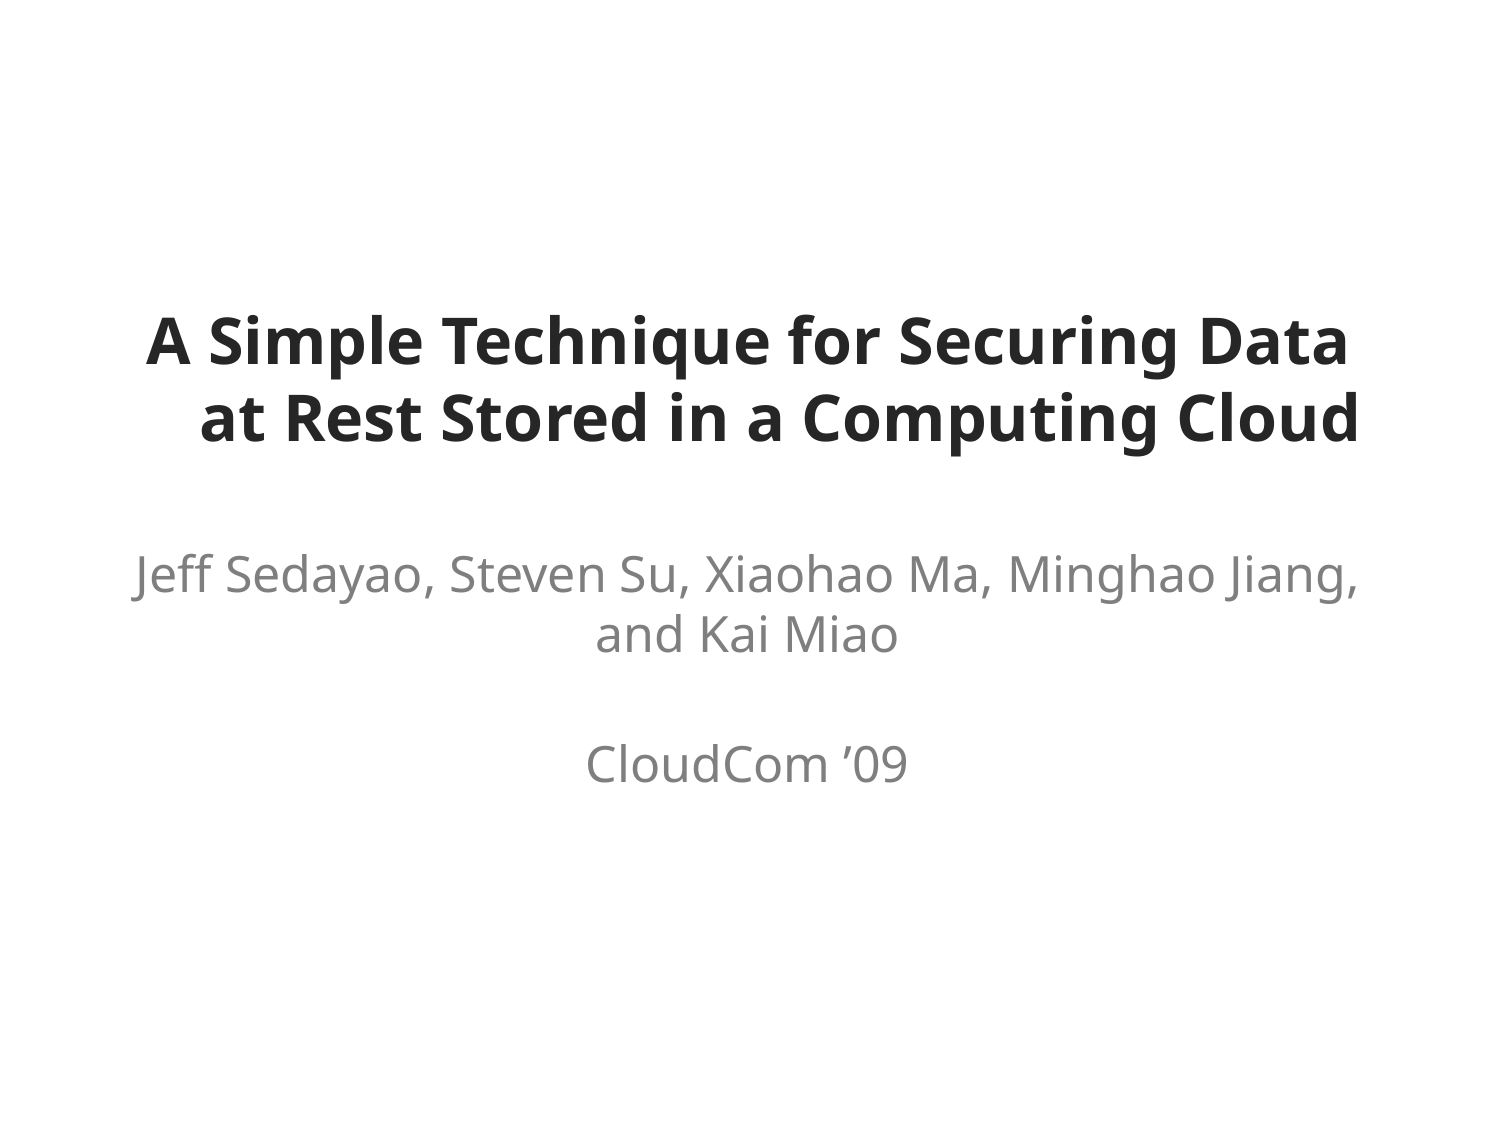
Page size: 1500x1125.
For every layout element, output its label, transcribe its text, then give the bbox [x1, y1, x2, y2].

subtitle Jeff Sedayao, Steven Su, Xiaohao Ma, Minghao Jiang, and Kai Miao CloudCom ’09 [114, 535, 1381, 813]
title A Simple Technique for Securing Data at Rest Stored in a Computing Cloud [112, 290, 1388, 464]
